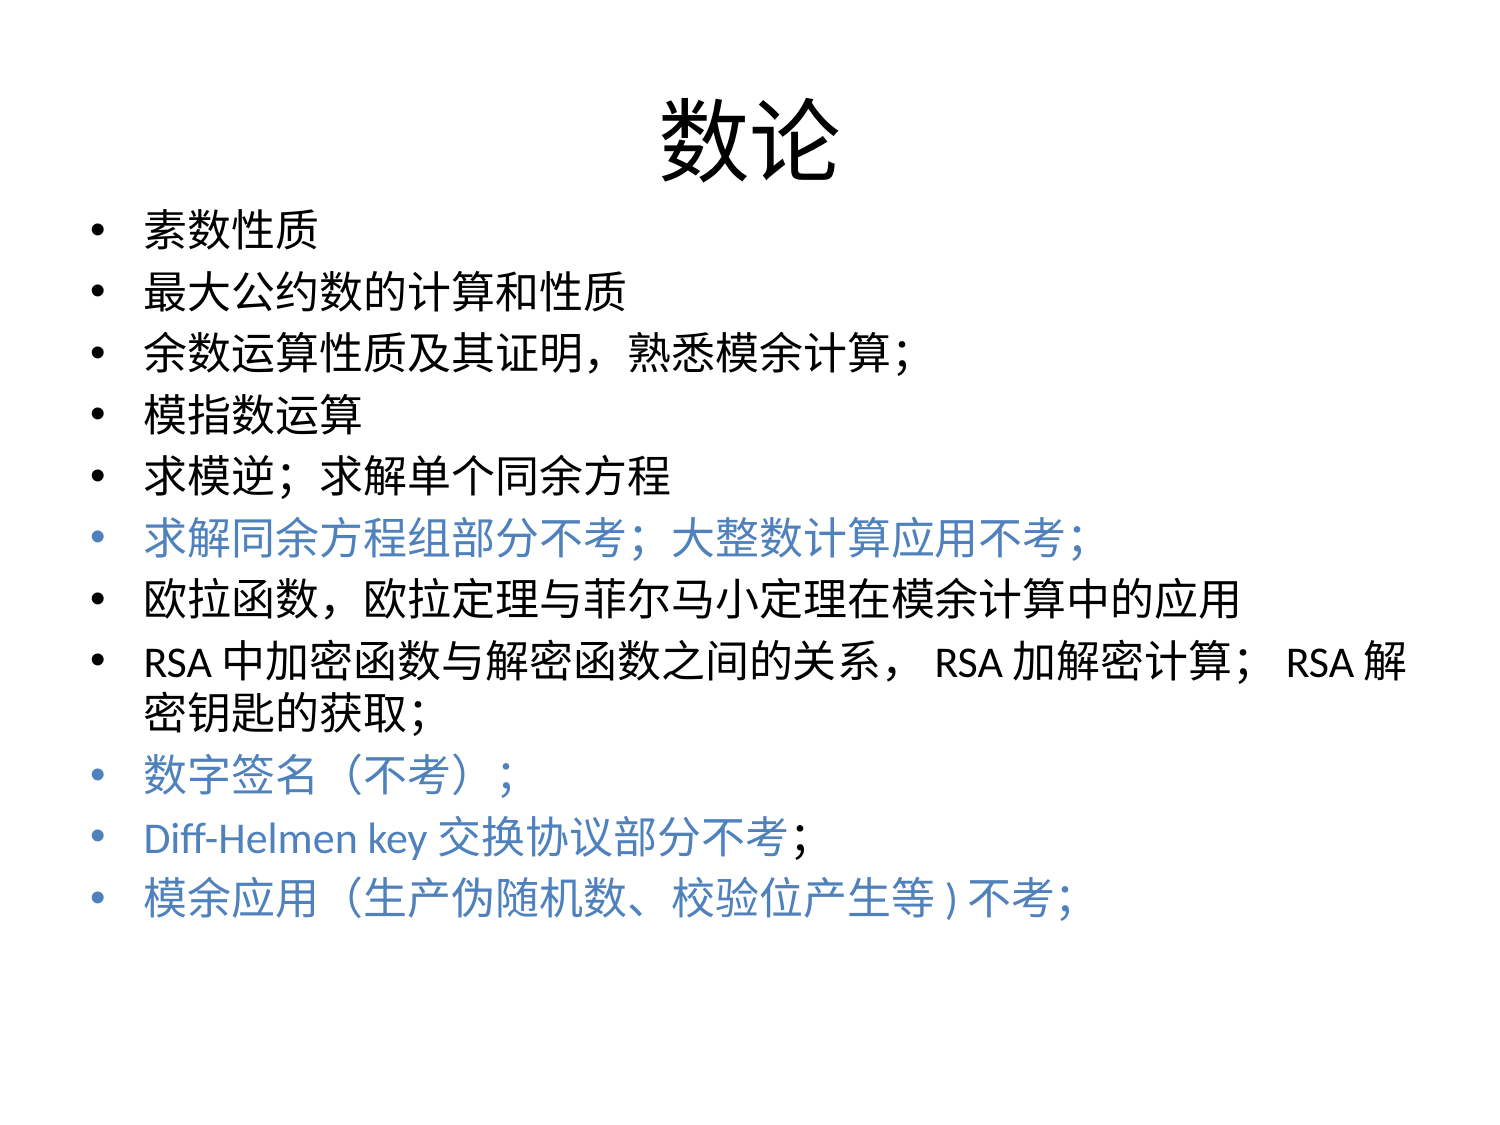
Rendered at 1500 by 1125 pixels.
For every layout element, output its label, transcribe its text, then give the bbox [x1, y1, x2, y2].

title 数论 [75, 45, 1425, 195]
list 素数性质 最大公约数的计算和性质 余数运算性质及其证明，熟悉模余计算； 模指数运算 求模逆；求解单个同余方程 求解同余方程组部分不考；大整数计算应用不考； 欧拉函数，欧拉定理与菲尔马小定理在模余计算中的应用 RSA中加密函数与解密函数之间的关系，RSA加解密计算；RSA解密钥匙的获取； 数字签名（不考）； Diff-Helmen key交换协议部分不考； 模余应用（生产伪随机数、校验位产生等)不考； [75, 195, 1425, 938]
